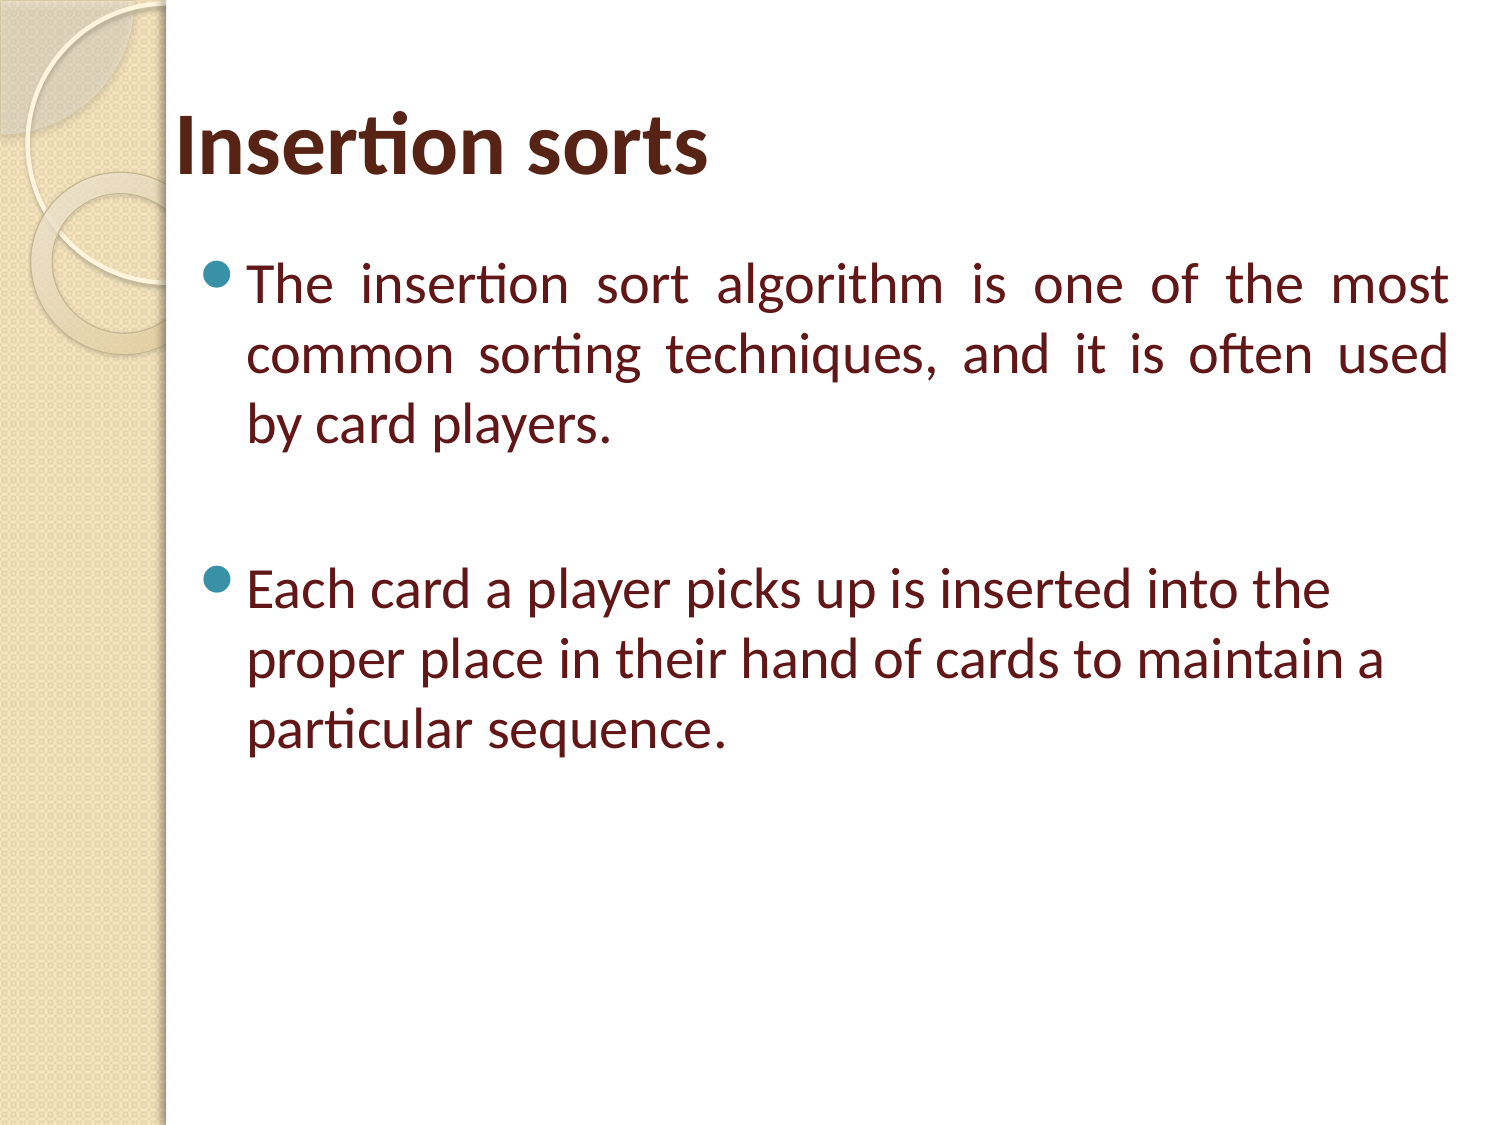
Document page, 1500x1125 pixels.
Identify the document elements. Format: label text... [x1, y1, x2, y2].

list The insertion sort algorithm is one of the most common sorting techniques, and it is often used by card players. Each card a player picks up is inserted into the proper place in their hand of cards to maintain a particular sequence. [171, 237, 1466, 1025]
title Insertion sorts [159, 45, 1466, 233]
